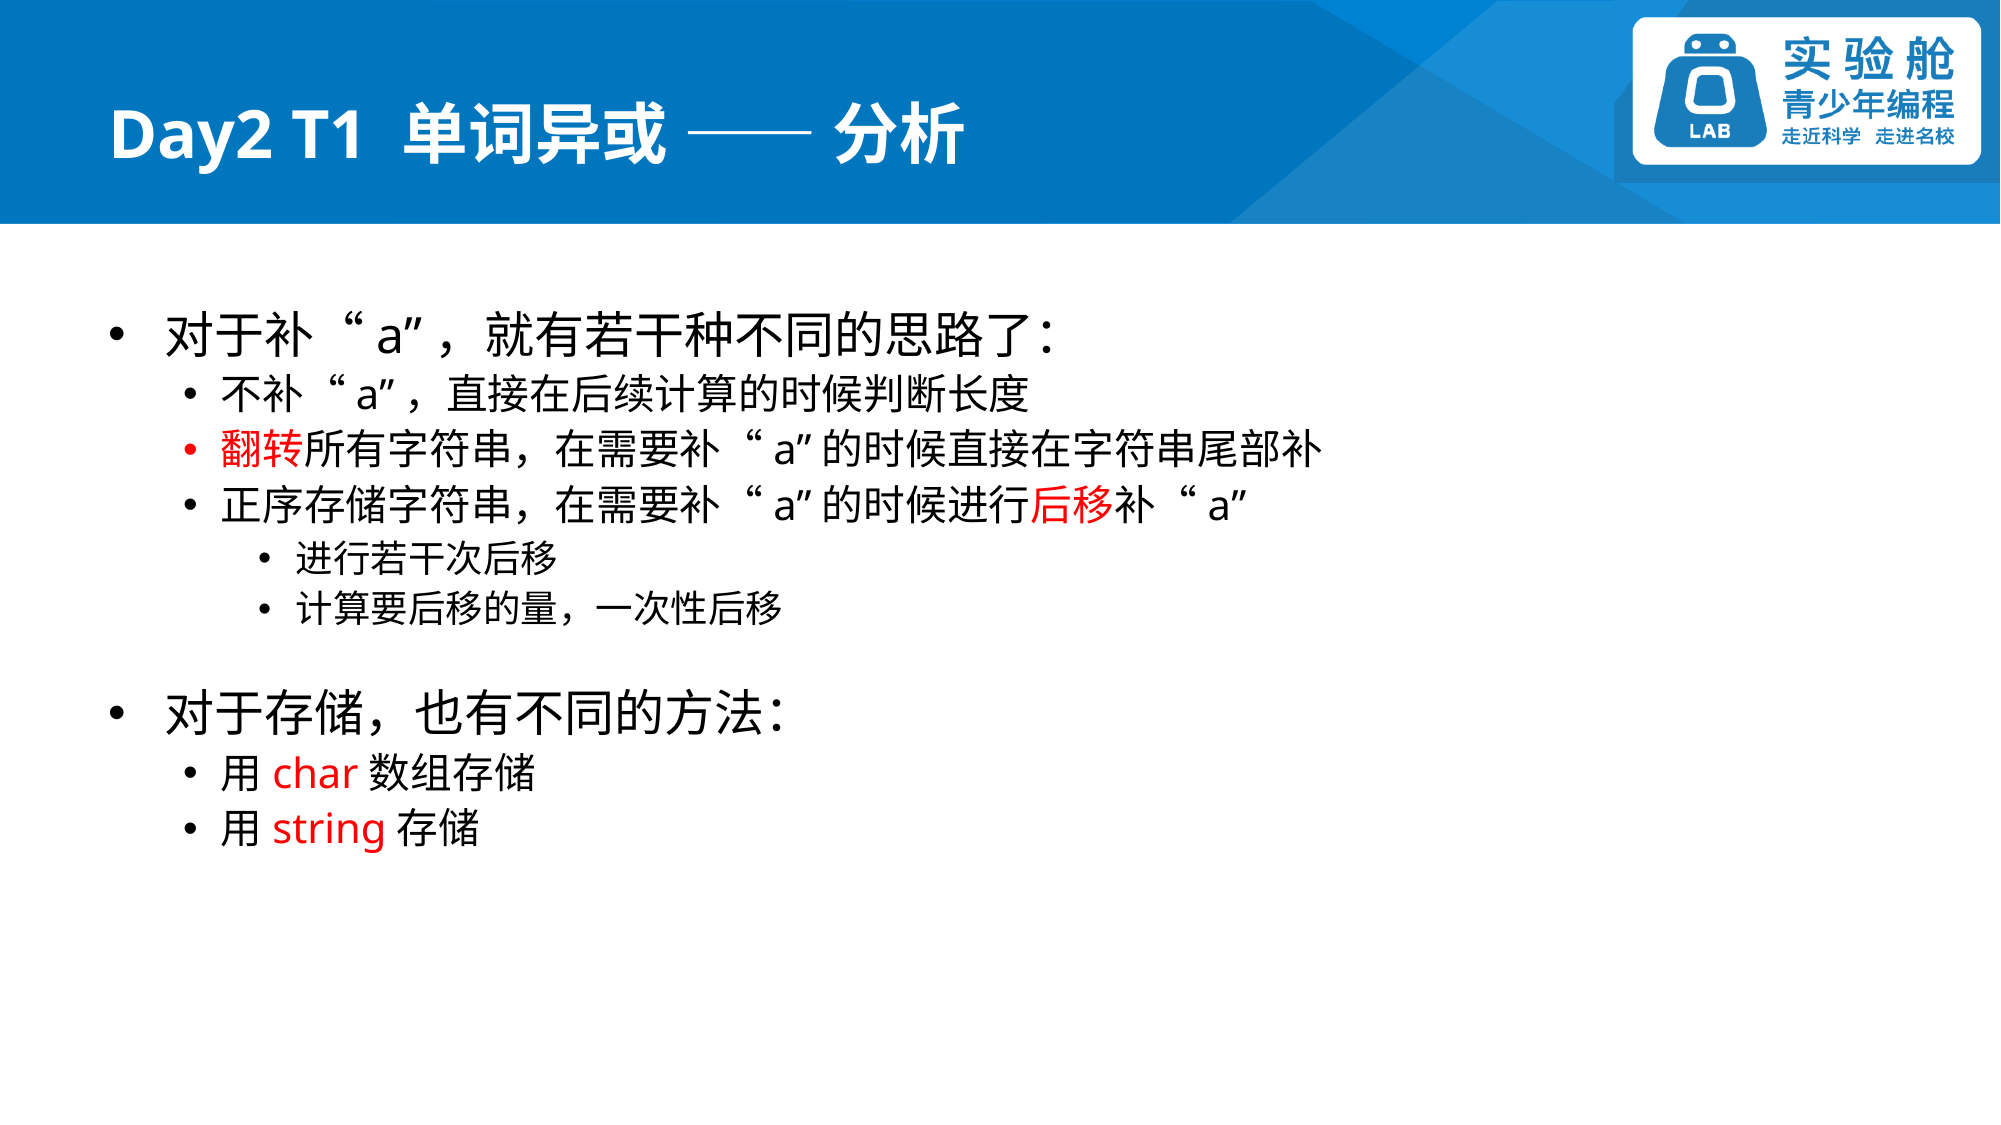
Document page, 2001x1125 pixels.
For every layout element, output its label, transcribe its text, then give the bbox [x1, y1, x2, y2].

picture [1614, 0, 2000, 183]
list Day2 T1 单词异或 —— 分析 [93, 93, 1907, 186]
list 对于补“a”，就有若干种不同的思路了： 不补“a”，直接在后续计算的时候判断长度 翻转所有字符串，在需要补“a”的时候直接在字符串尾部补 正序存储字符串，在需要补“a”的时候进行后移补“a” 进行若干次后移 计算要后移的量，一次性后移 对于存储，也有不同的方法： 用char数组存储 用string存储 [93, 265, 1907, 1031]
